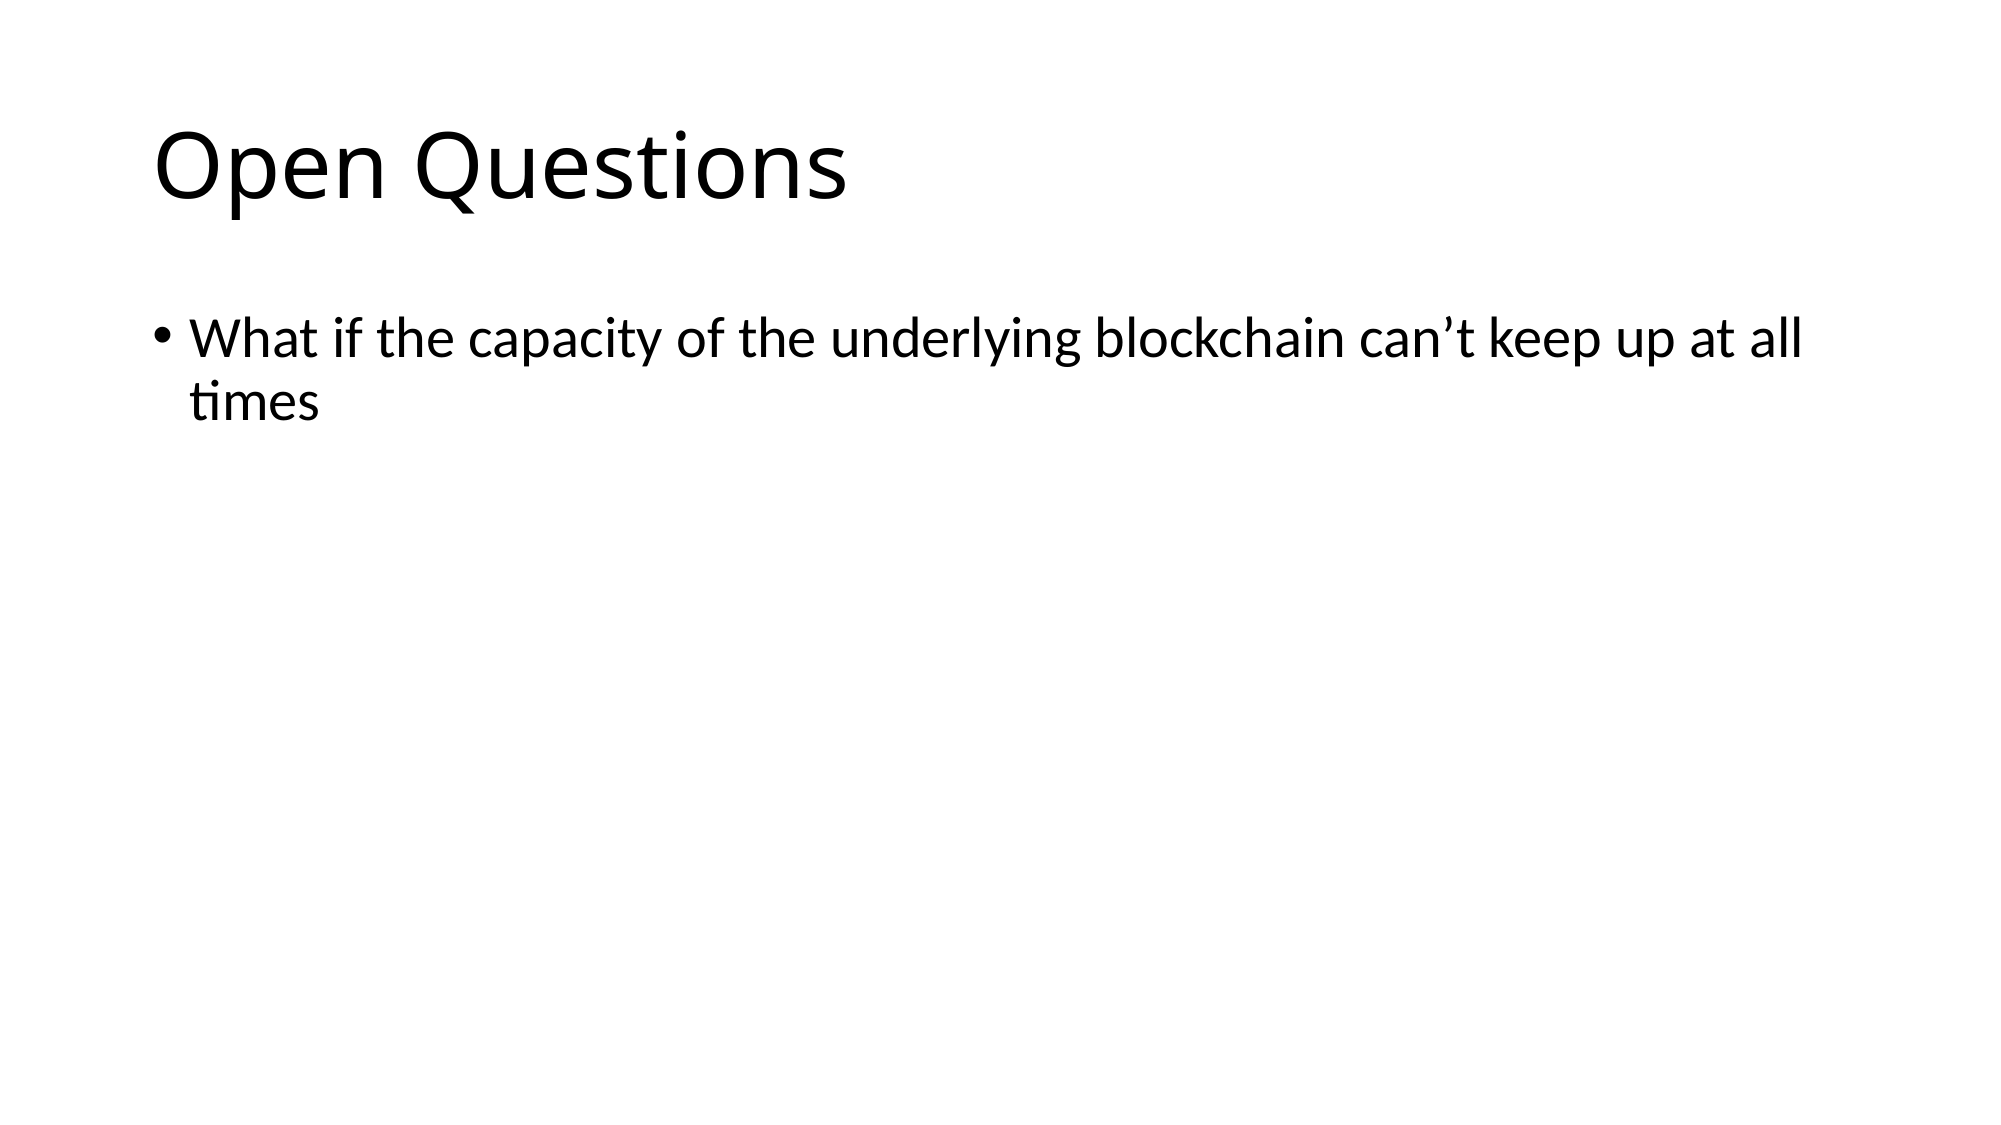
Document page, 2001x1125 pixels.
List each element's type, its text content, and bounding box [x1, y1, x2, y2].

title Open Questions [137, 59, 1863, 278]
list What if the capacity of the underlying blockchain can’t keep up at all times [137, 299, 1863, 1014]
